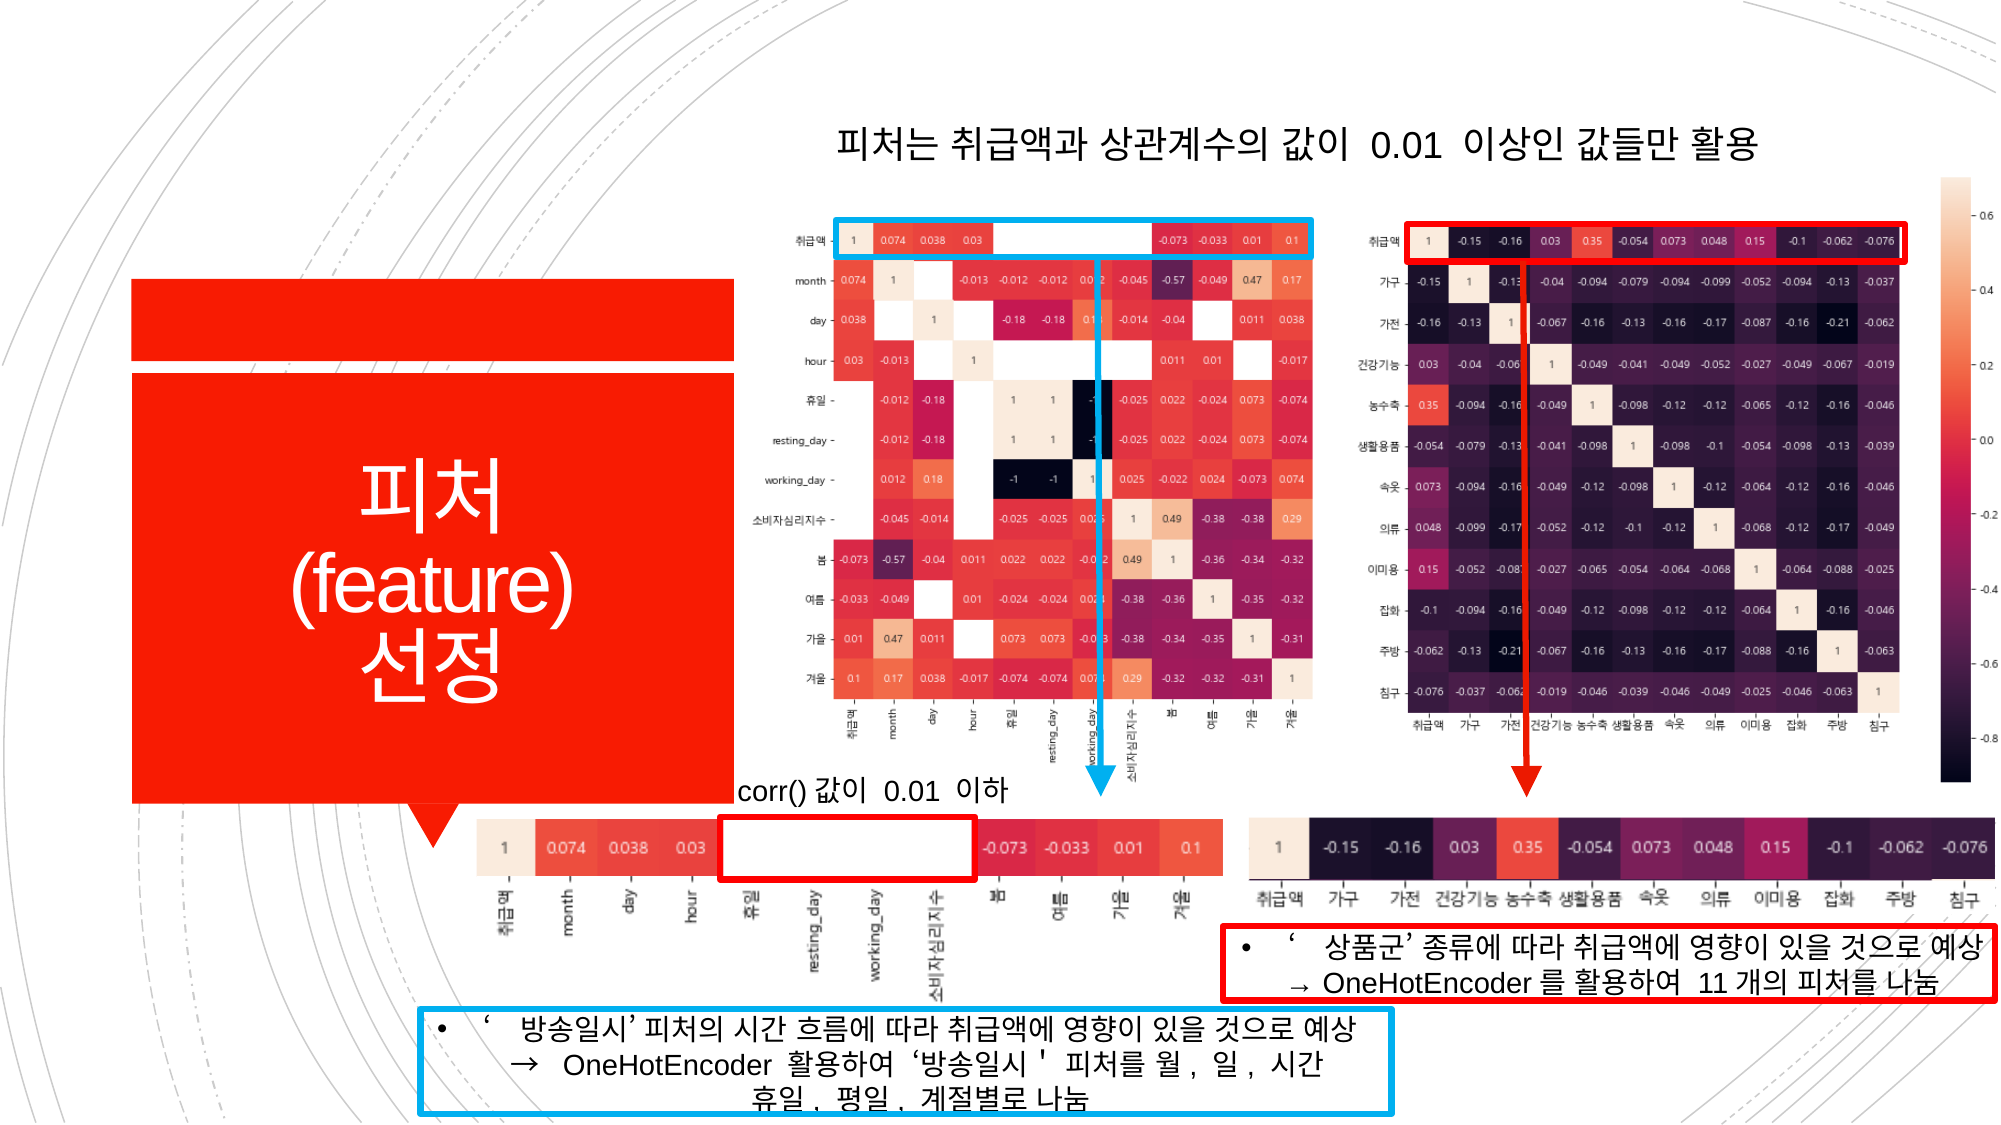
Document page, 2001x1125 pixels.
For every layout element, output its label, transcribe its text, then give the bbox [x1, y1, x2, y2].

picture [1933, 174, 2000, 789]
picture [749, 214, 1318, 787]
picture [1248, 815, 1996, 914]
text_box [419, 1008, 1393, 1115]
text_box 피처는 취급액과 상관계수의 값이 0.01 이상인 값들만 활용 [821, 113, 1856, 173]
title 피처 (feature) 선정 [145, 385, 721, 789]
text_box ‘상품군’ 종류에 따라 취급액에 영향이 있을 것으로 예상 → OneHotEncoder를 활용하여 11개의 피처를 나눔 [1224, 921, 2000, 1007]
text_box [1522, 260, 1527, 798]
text_box [719, 815, 976, 819]
text_box ‘방송일시’ 피처의 시간 흐름에 따라 취급액에 영향이 있을 것으로 예상 → OneHotEncoder 활용하여 ‘방송일시＇ 피처를 월, 일, 시간 휴일, 평일, 계절별로 나눔 [404, 1003, 1392, 1124]
picture [1352, 215, 1906, 735]
picture [476, 819, 1224, 1005]
picture [840, 224, 1307, 253]
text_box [1097, 255, 1101, 797]
text_box corr()값이 0.01 이하 [721, 765, 1027, 815]
text_box [1224, 925, 1996, 1002]
